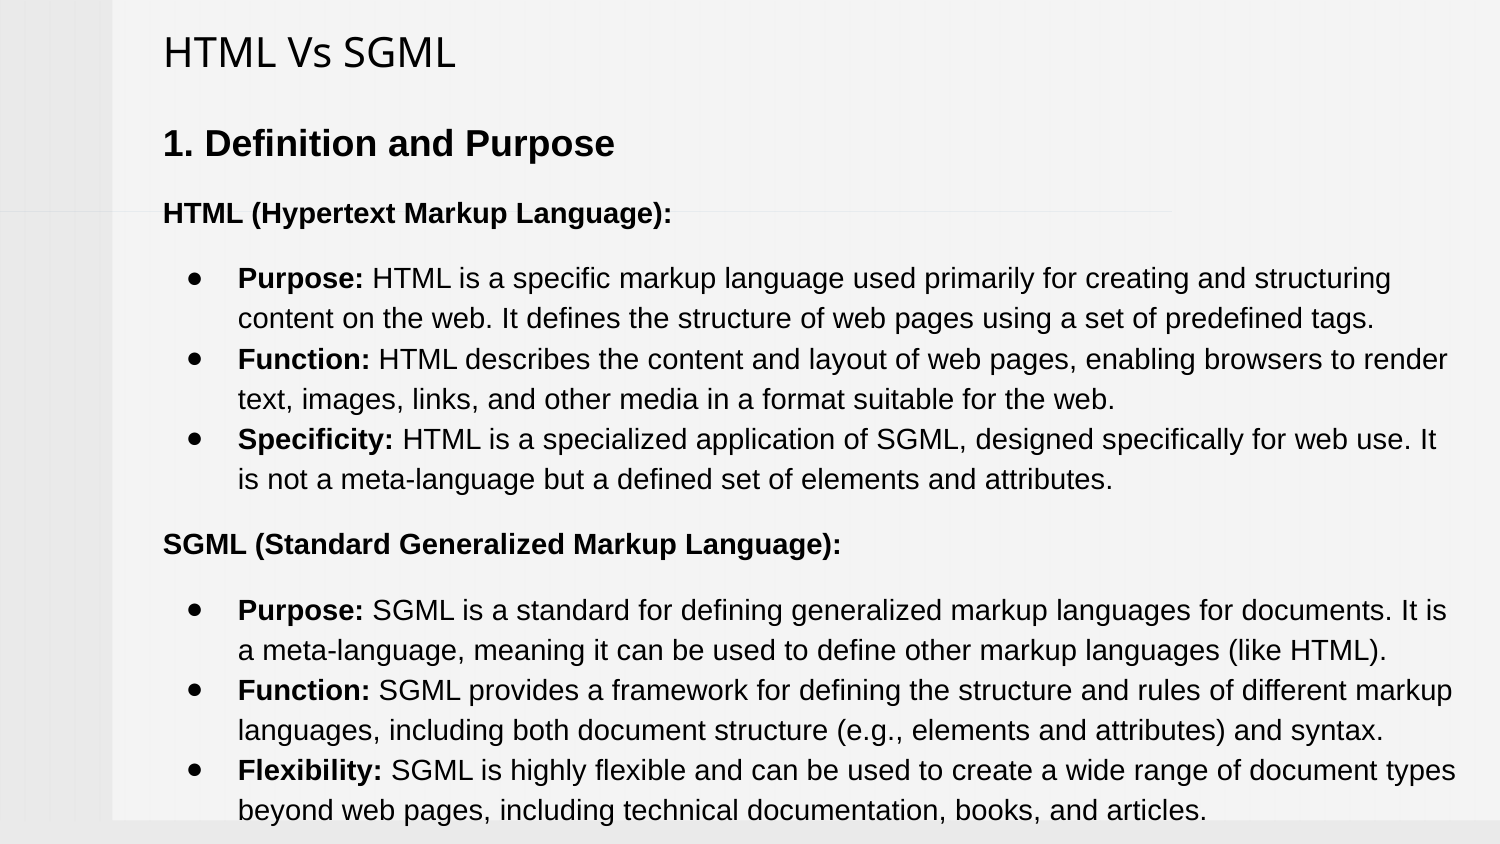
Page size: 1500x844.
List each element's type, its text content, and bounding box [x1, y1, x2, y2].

text_box HTML Vs SGML [147, 11, 1459, 130]
list 1. Definition and Purpose HTML (Hypertext Markup Language): Purpose: HTML is a specific markup language used primarily for creating and structuring content on the web. It defines the structure of web pages using a set of predefined tags. Function: HTML describes the content and layout of web pages, enabling browsers to render text, images, links, and other media in a format suitable for the web. Specificity: HTML is a specialized application of SGML, designed specifically for web use. It is not a meta-language but a defined set of elements and attributes. SGML (Standard Generalized Markup Language): Purpose: SGML is a standard for defining generalized markup languages for documents. It is a meta-language, meaning it can be used to define other markup languages (like HTML). Function: SGML provides a framework for defining the structure and rules of different markup languages, including both document structure (e.g., elements and attributes) and syntax. Flexibility: SGML is highly flexible and can be used to create a wide range of document types beyond web pages, including technical documentation, books, and articles. [147, 105, 1479, 621]
